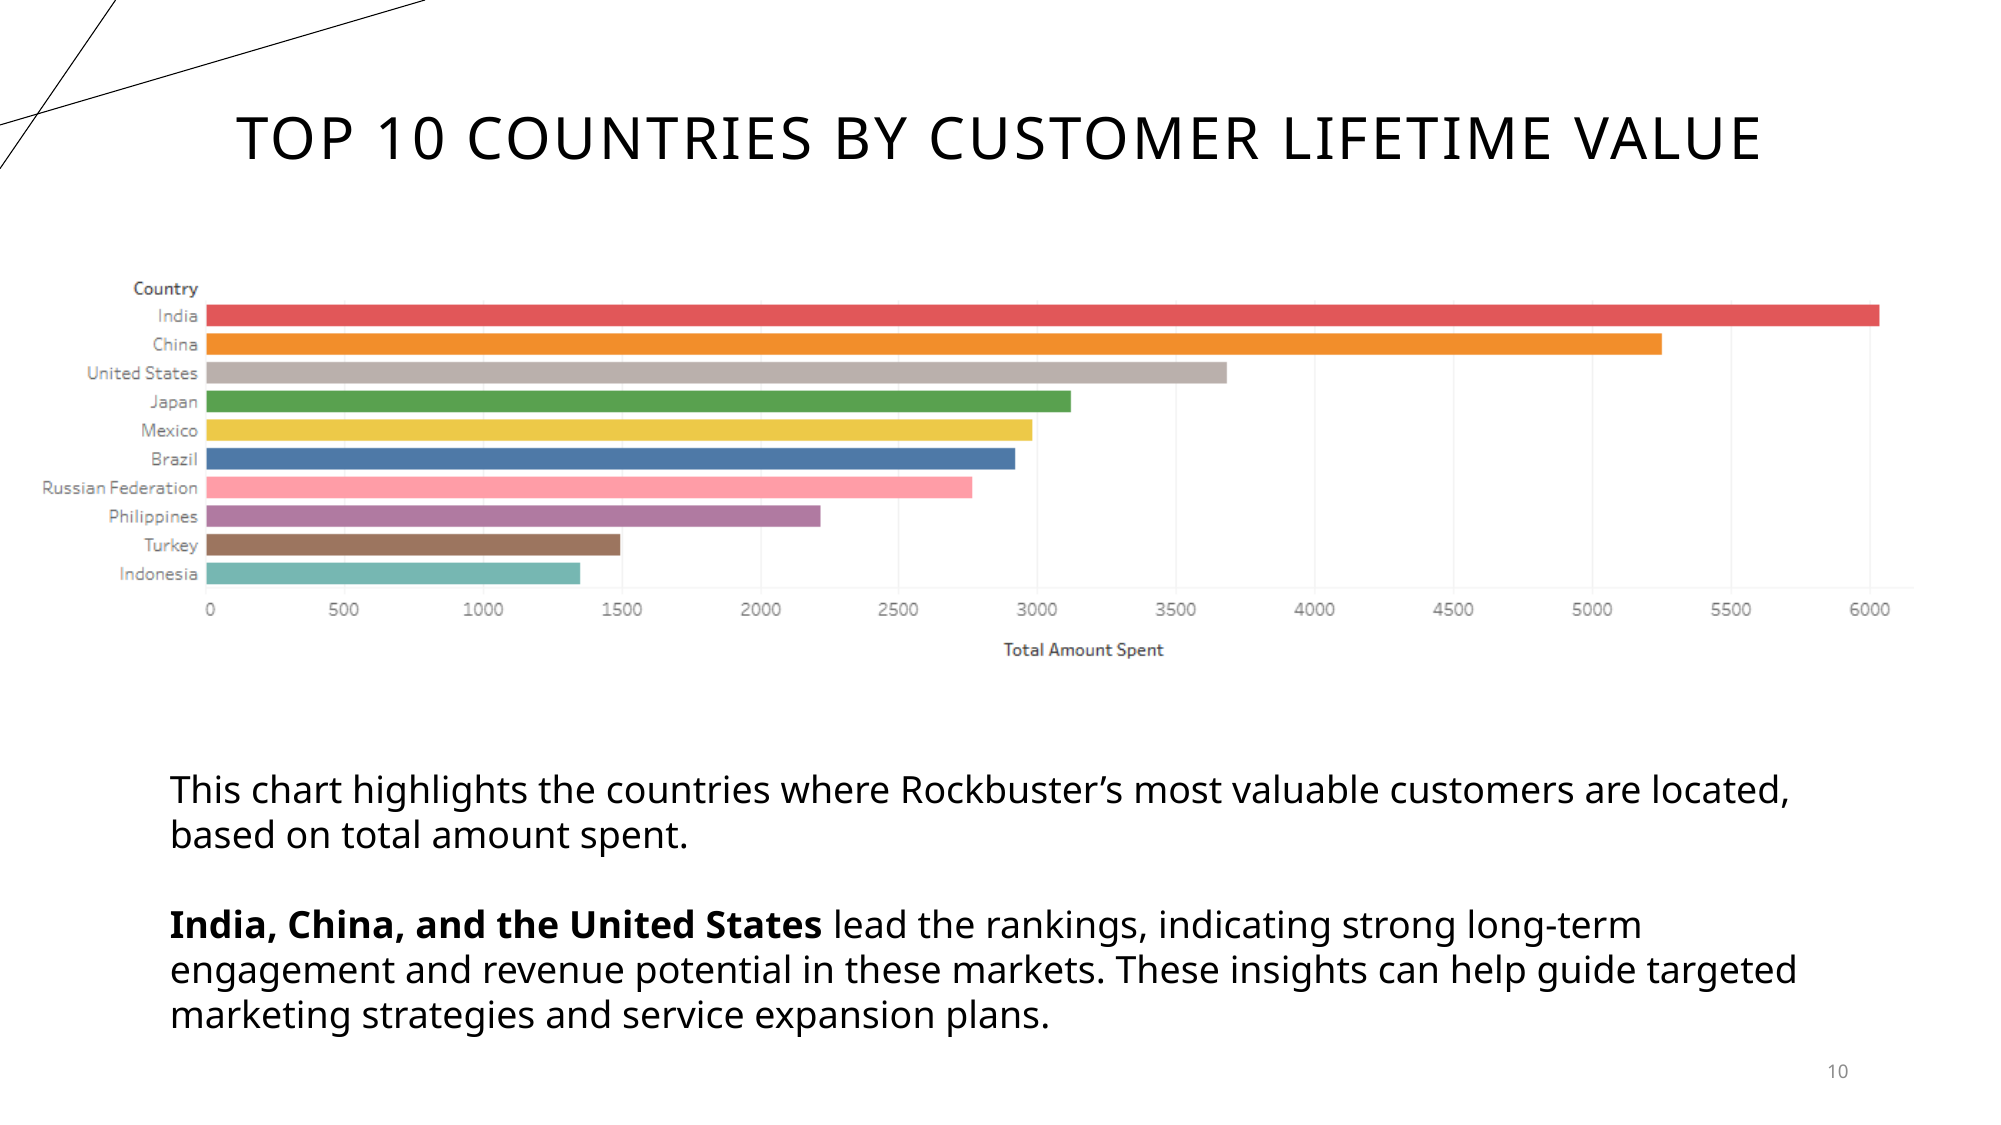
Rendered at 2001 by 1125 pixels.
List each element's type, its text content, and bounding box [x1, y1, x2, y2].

slide_number 10 [1701, 1044, 1864, 1103]
text_box This chart highlights the countries where Rockbuster’s most valuable customers are located, based on total amount spent. India, China, and the United States lead the rankings, indicating strong long-term engagement and revenue potential in these markets. These insights can help guide targeted marketing strategies and service expansion plans. [155, 758, 1892, 1044]
picture [38, 259, 1914, 669]
title Top 10 Countries by Customer Lifetime Value [137, 69, 1863, 180]
